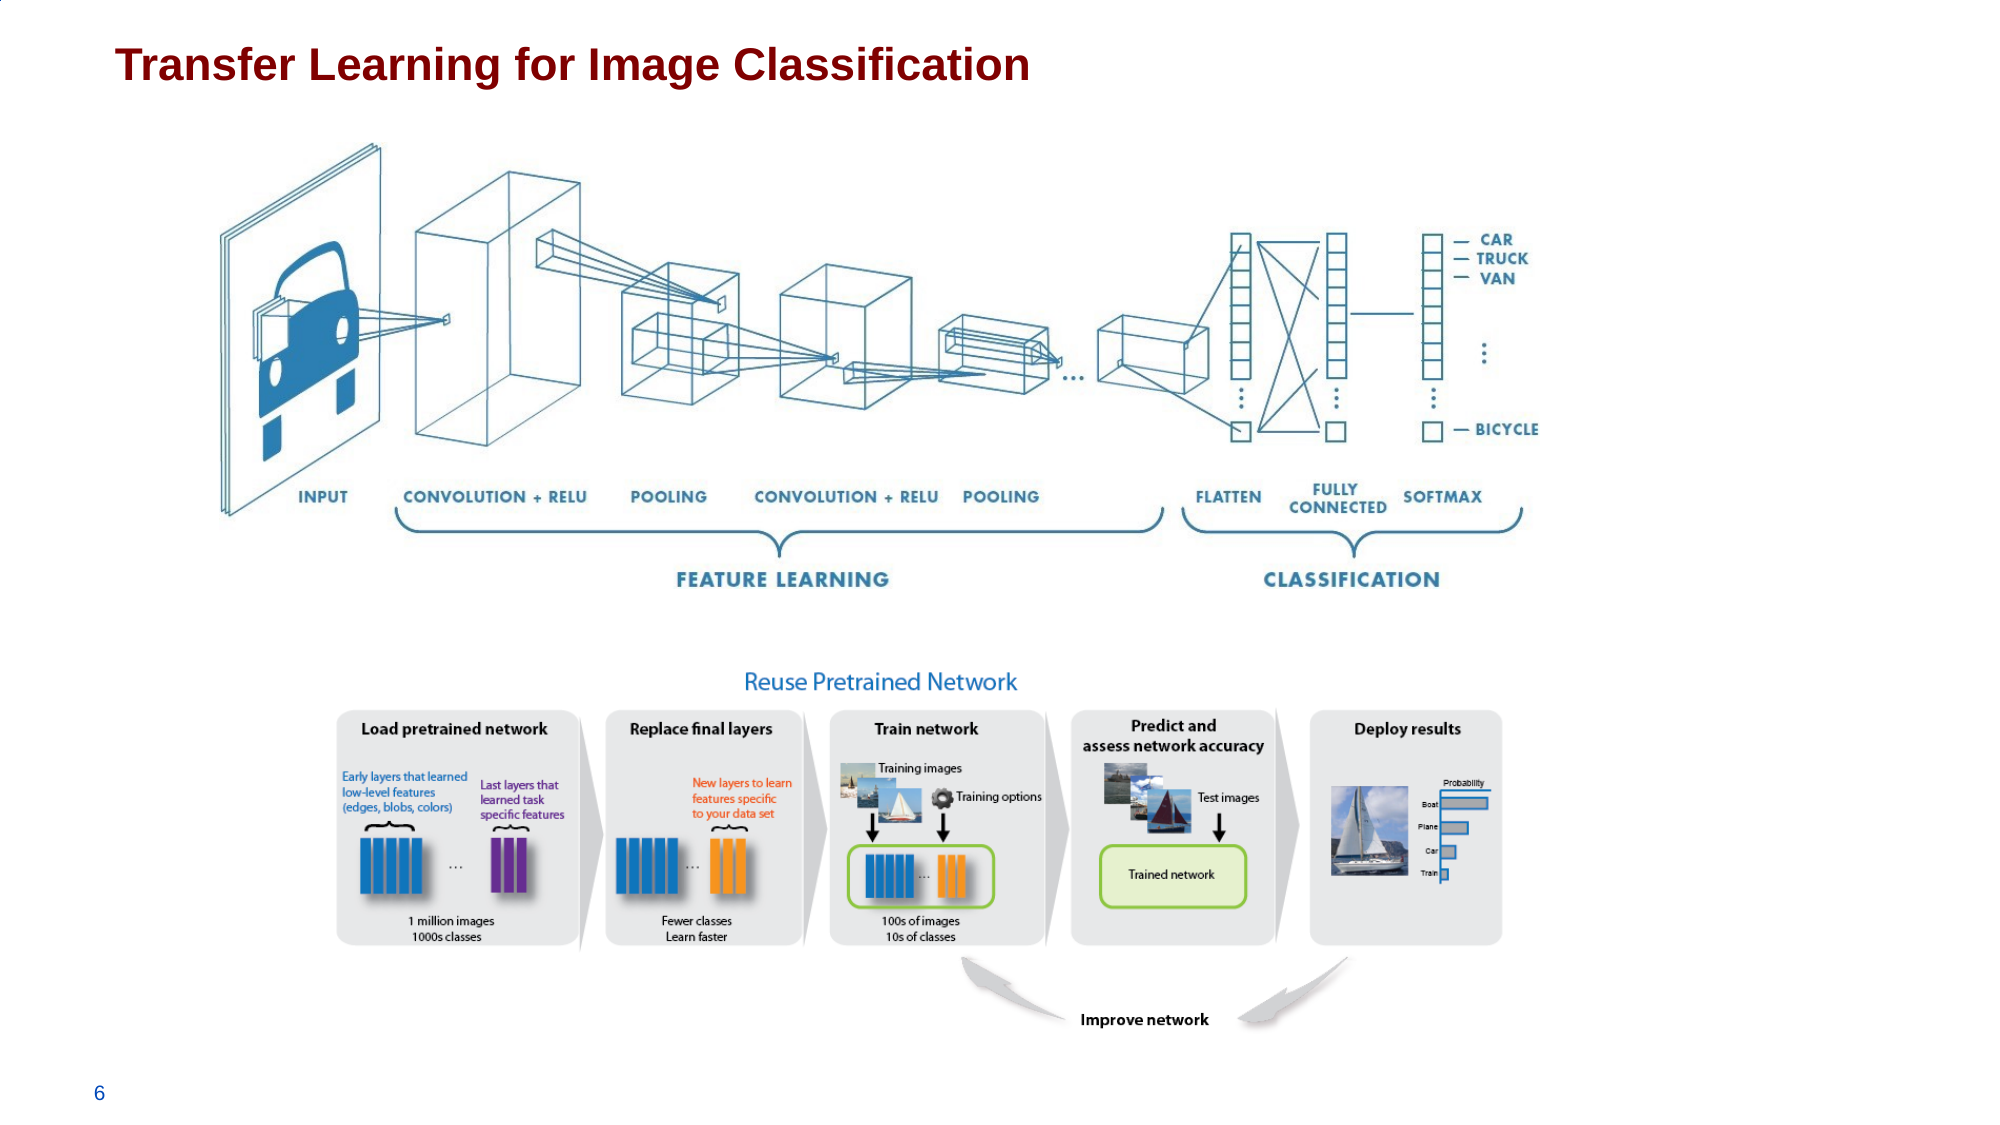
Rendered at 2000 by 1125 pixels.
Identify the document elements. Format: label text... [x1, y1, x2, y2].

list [218, 142, 1540, 589]
picture [332, 665, 1513, 1037]
list Transfer Learning for Image Classification [99, 37, 1900, 143]
